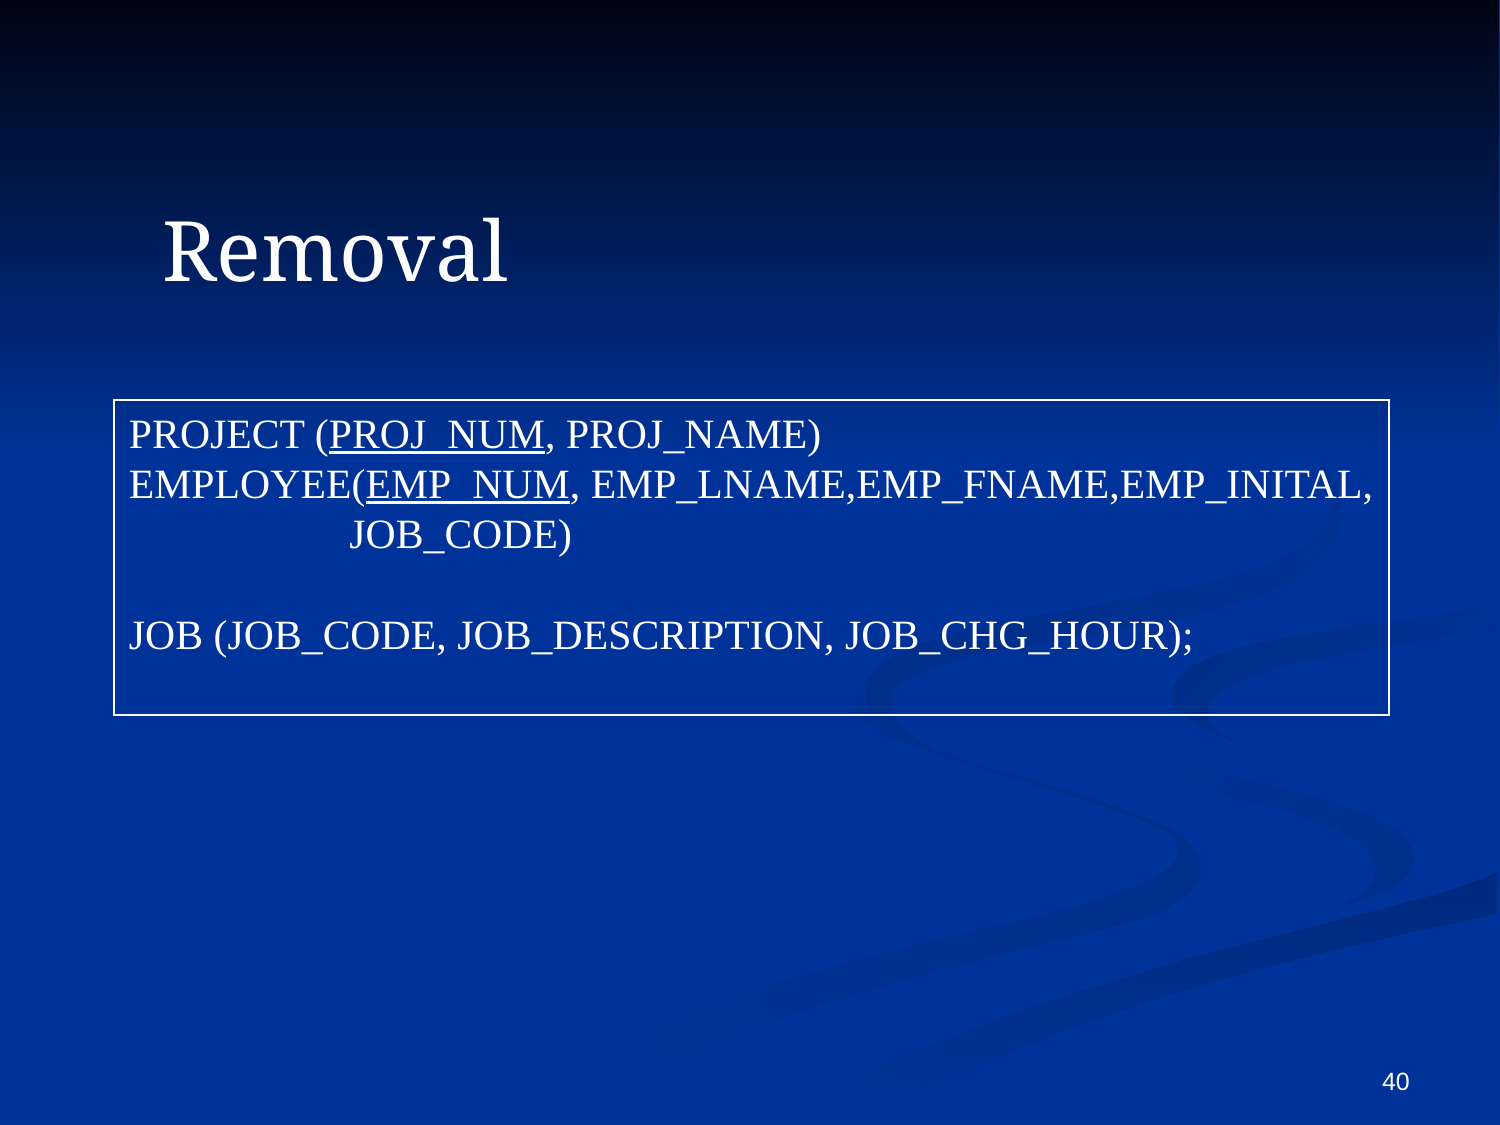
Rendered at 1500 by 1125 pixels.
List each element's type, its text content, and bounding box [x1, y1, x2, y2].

slide_number 40 [1074, 1024, 1426, 1104]
text_box PROJECT (PROJ_NUM, PROJ_NAME) EMPLOYEE(EMP_NUM, EMP_LNAME,EMP_FNAME,EMP_INITAL, JOB_CODE) JOB (JOB_CODE, JOB_DESCRIPTION, JOB_CHG_HOUR); [114, 399, 1389, 715]
text_box Removal [147, 190, 650, 306]
